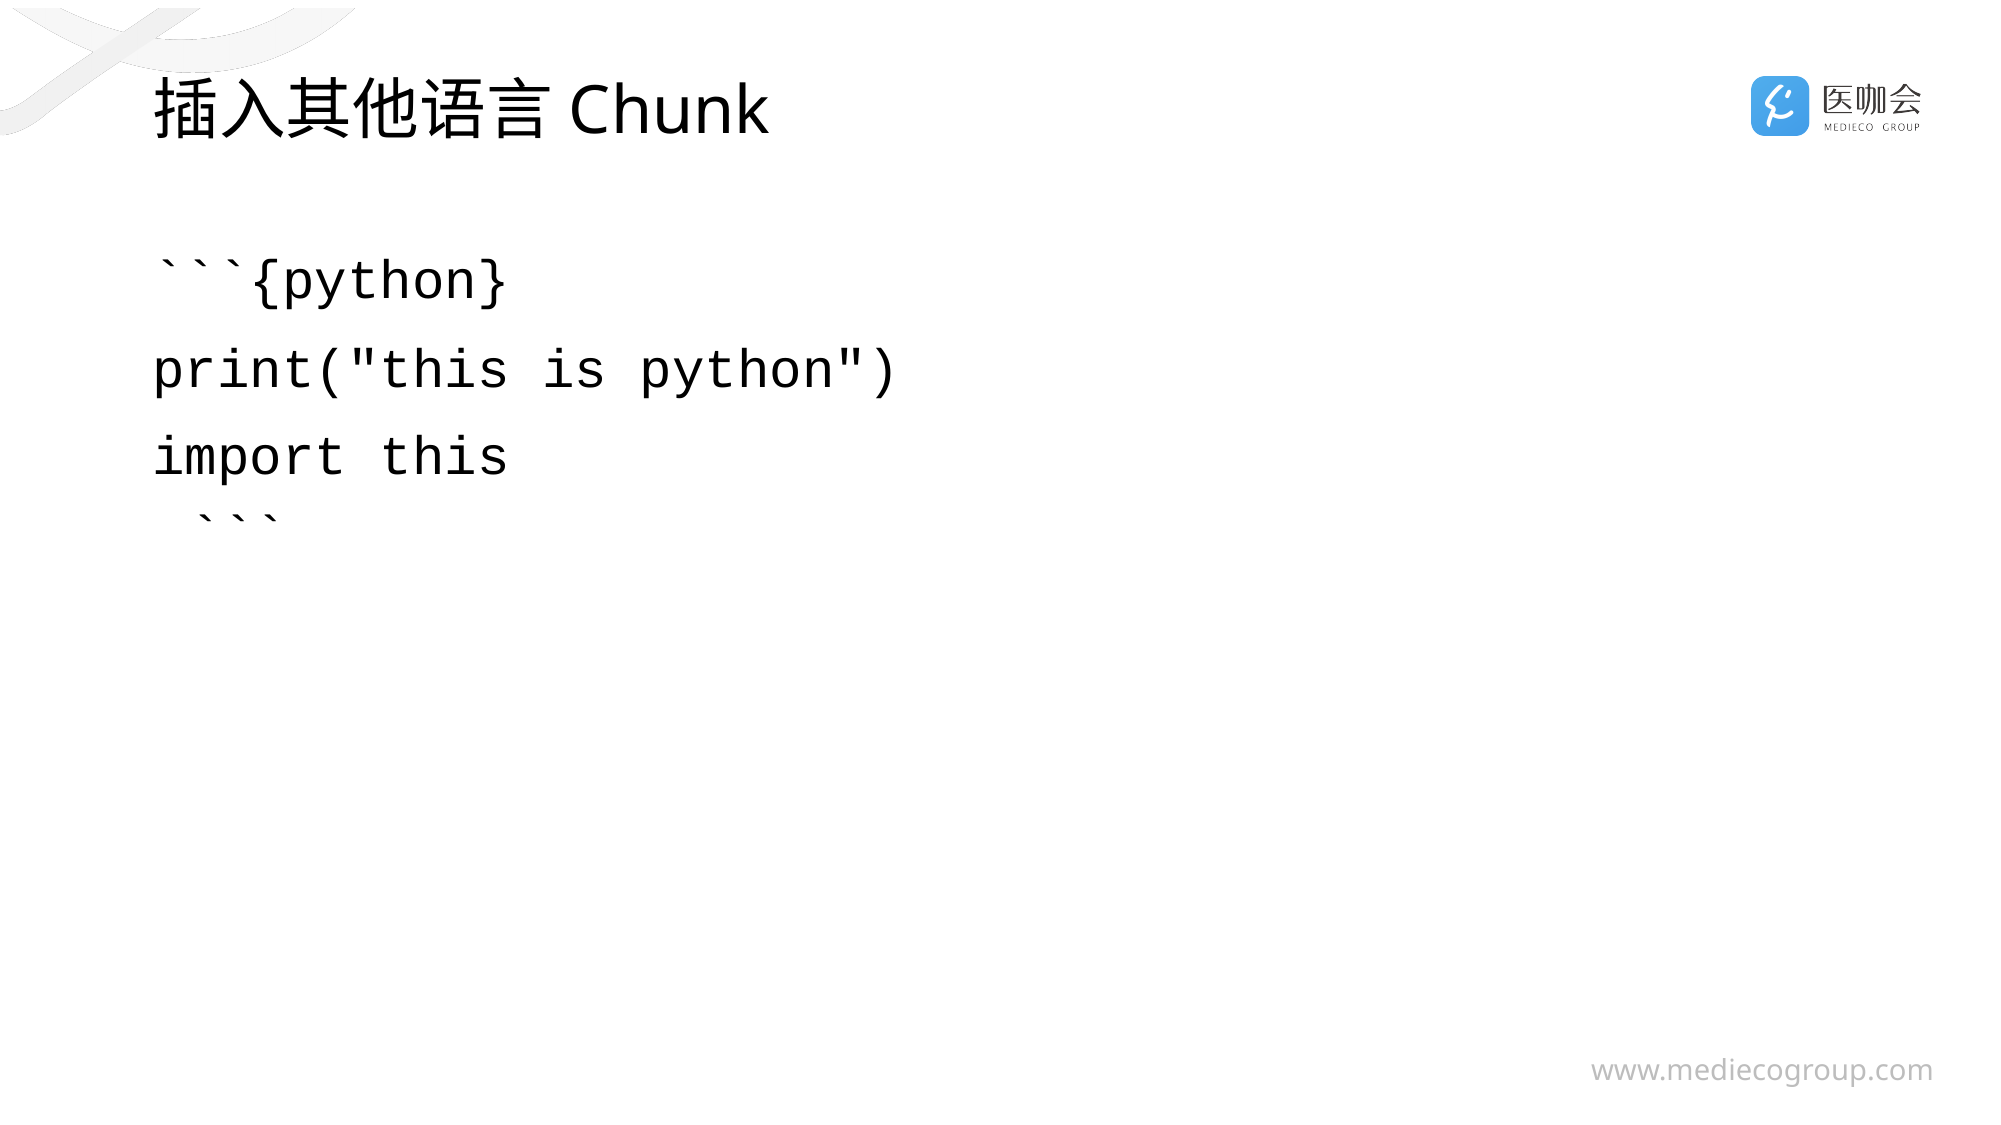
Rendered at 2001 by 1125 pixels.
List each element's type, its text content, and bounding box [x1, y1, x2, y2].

picture [1751, 76, 1921, 136]
title 插入其他语言Chunk [137, 59, 1530, 164]
list ```{python} print("this is python") import this ``` [137, 244, 1921, 1014]
picture [0, 8, 368, 168]
